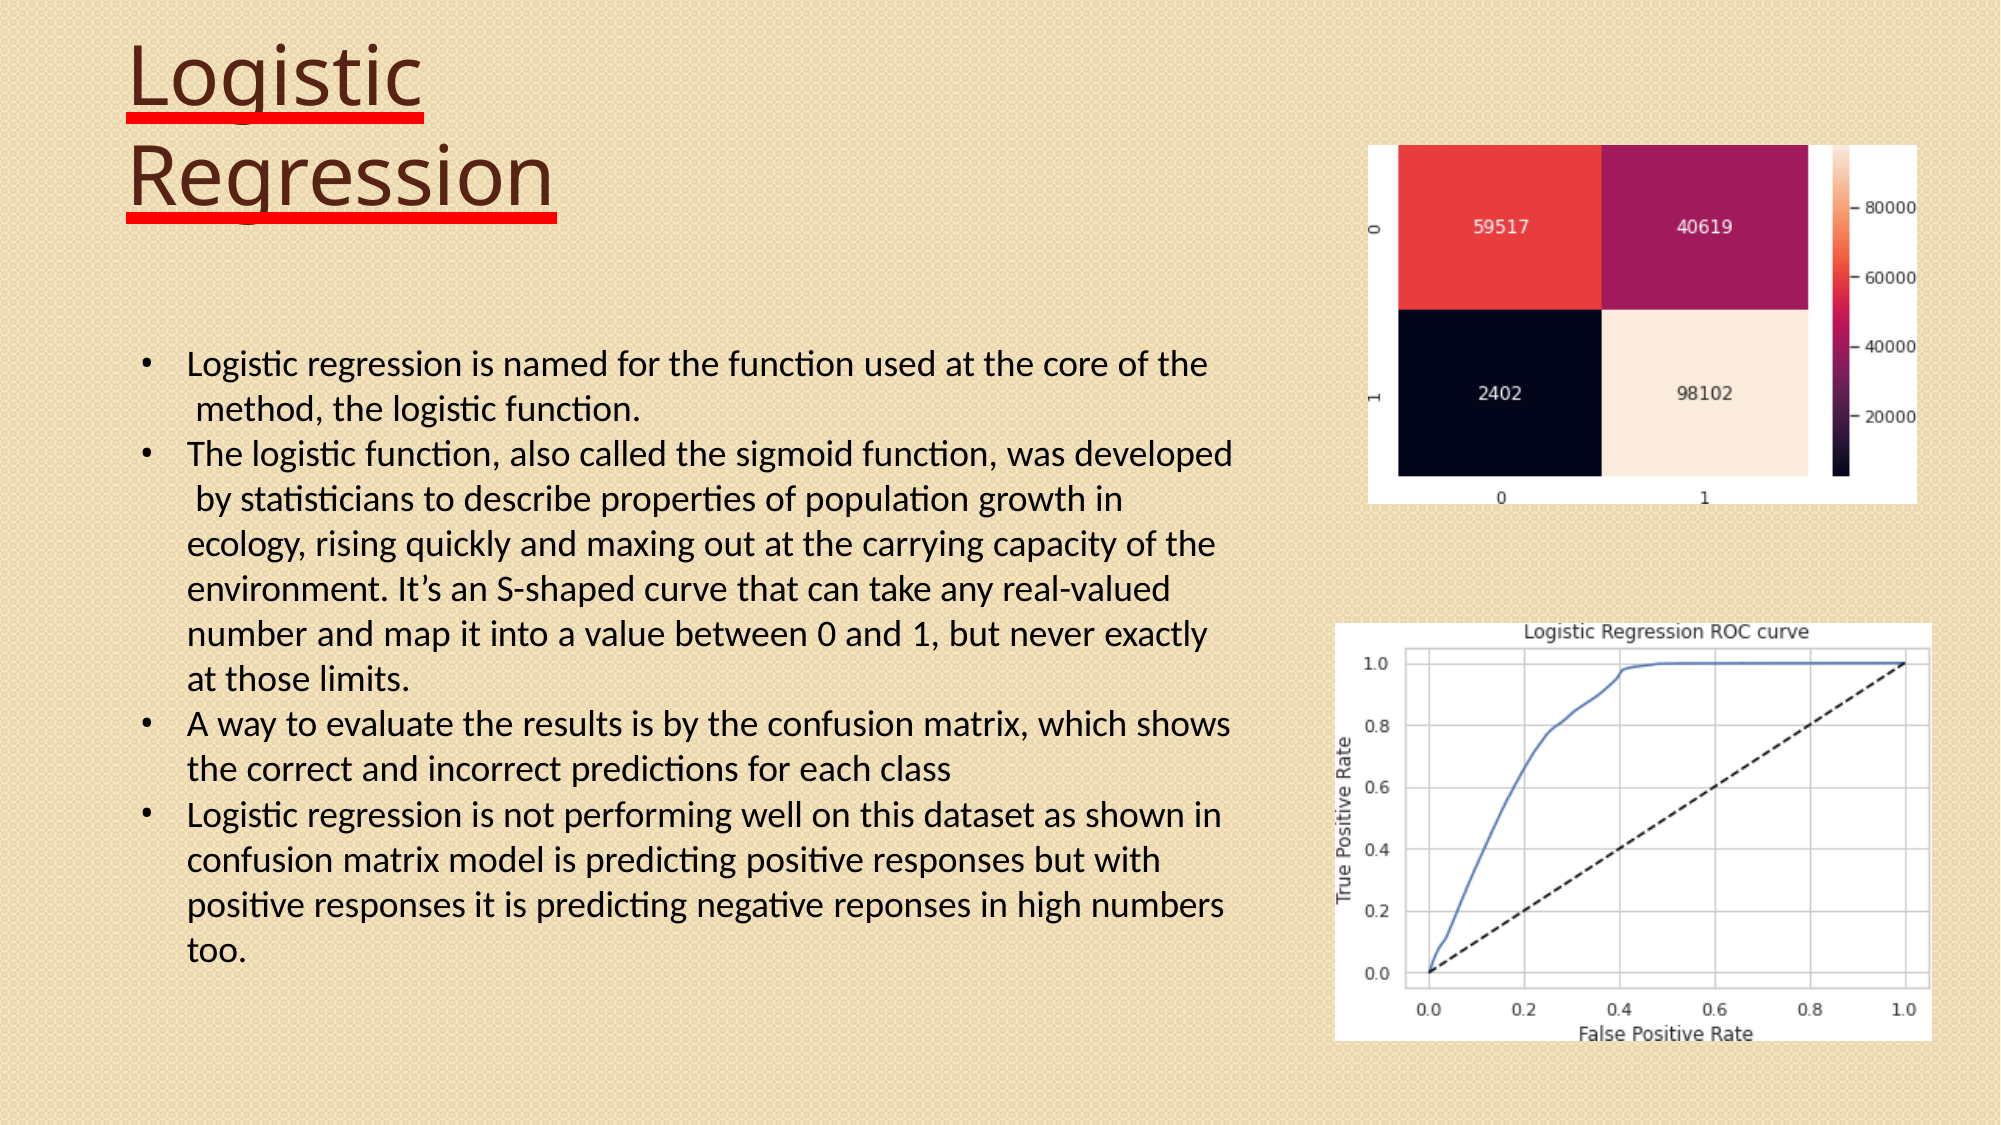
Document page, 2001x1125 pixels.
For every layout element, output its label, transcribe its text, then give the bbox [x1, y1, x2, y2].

title Logistic Regression [124, 20, 758, 223]
picture [1368, 144, 1917, 504]
picture [1334, 623, 1933, 1041]
text_box Logistic regression is named for the function used at the core of the method, the logistic function. The logistic function, also called the sigmoid function, was developed by statisticians to describe properties of population growth in ecology, rising quickly and maxing out at the carrying capacity of the environment. It’s an S-shaped curve that can take any real-valued number and map it into a value between 0 and 1, but never exactly at those limits. A way to evaluate the results is by the confusion matrix, which shows the correct and incorrect predictions for each class Logistic regression is not performing well on this dataset as shown in confusion matrix model is predicting positive responses but with positive responses it is predicting negative reponses in high numbers too. [137, 337, 1242, 970]
